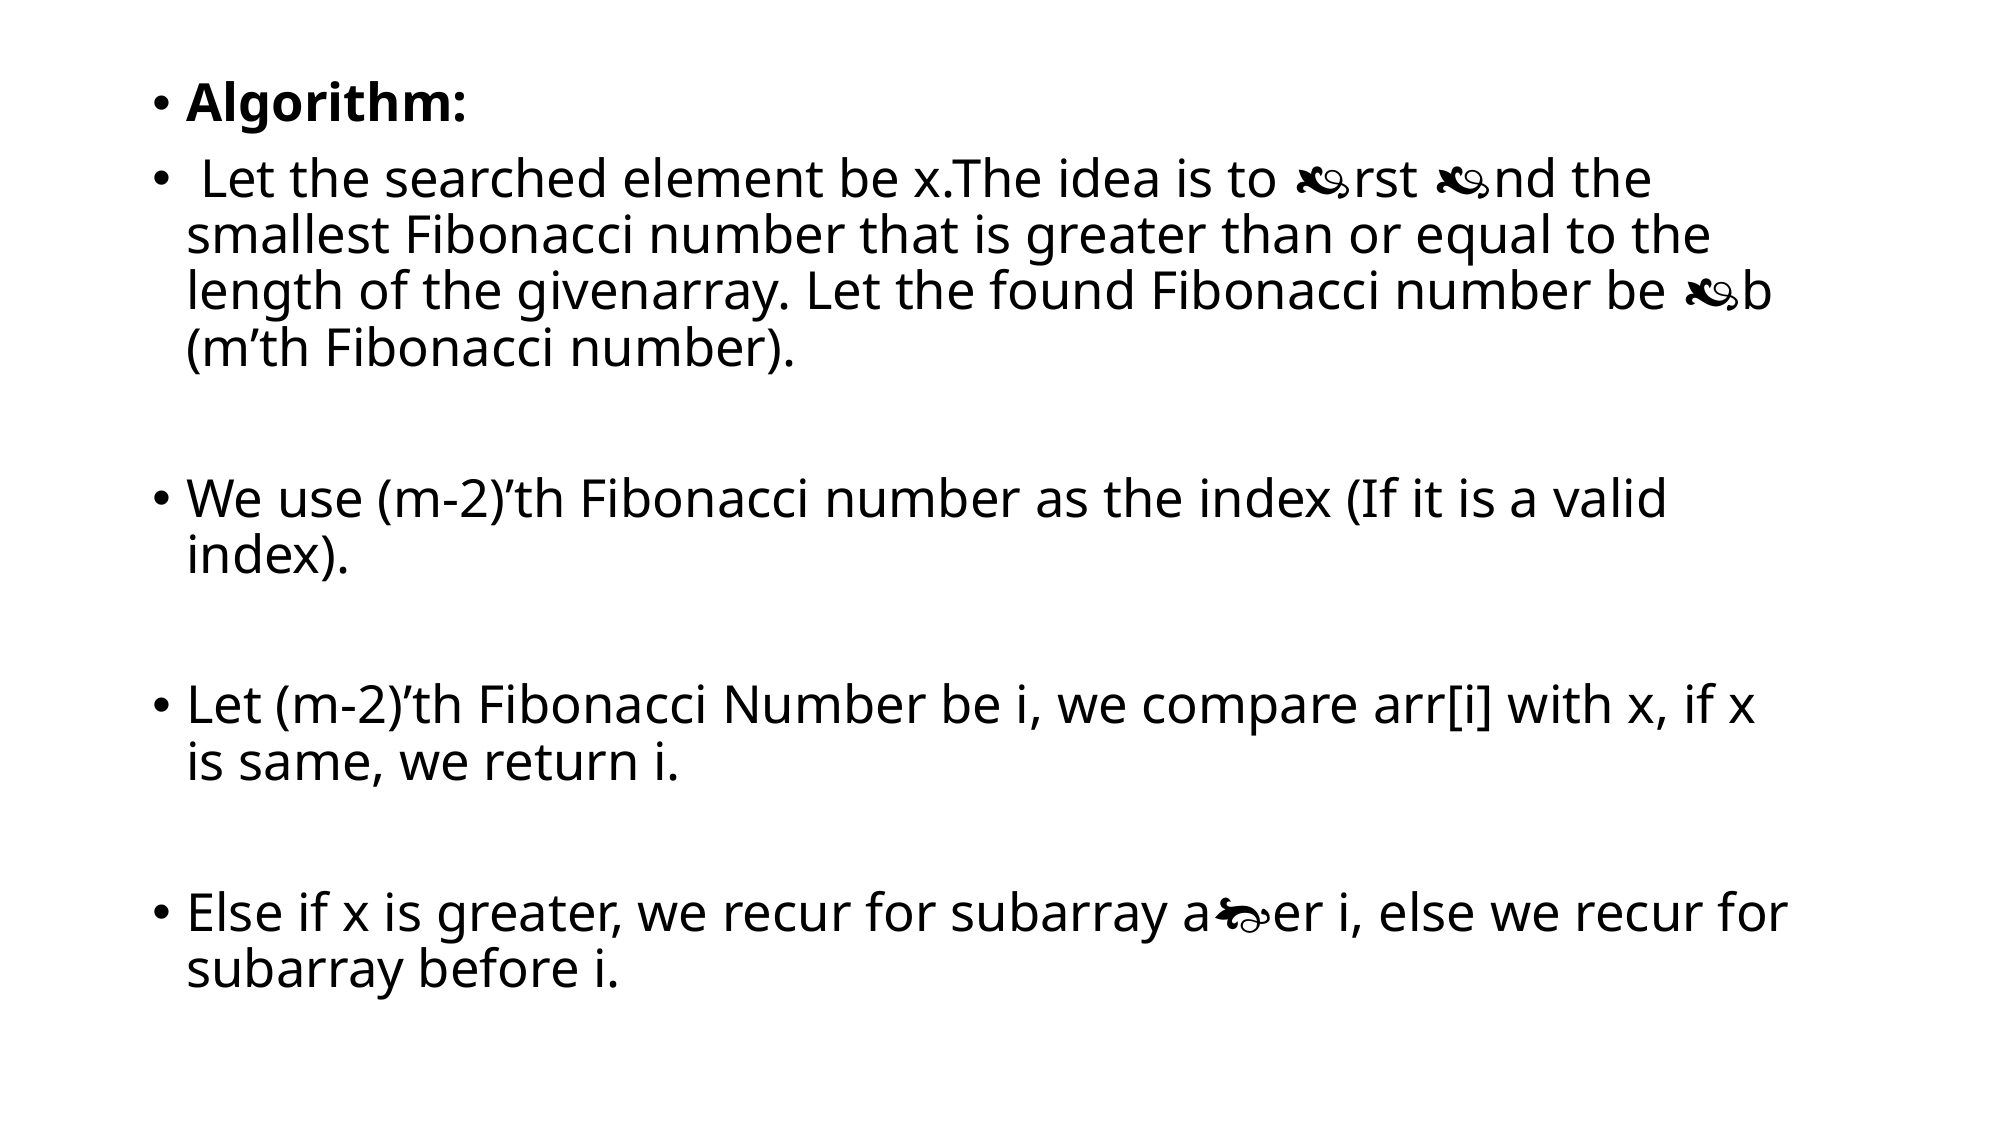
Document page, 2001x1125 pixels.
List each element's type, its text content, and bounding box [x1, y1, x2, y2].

list Algorithm: Let the searched element be x.The idea is to rst nd the smallest Fibonacci number that is greater than or equal to the length of the givenarray. Let the found Fibonacci number be b (m’th Fibonacci number). We use (m-2)’th Fibonacci number as the index (If it is a valid index). Let (m-2)’th Fibonacci Number be i, we compare arr[i] with x, if x is same, we return i. Else if x is greater, we recur for subarray aer i, else we recur for subarray before i. [137, 69, 1863, 1014]
